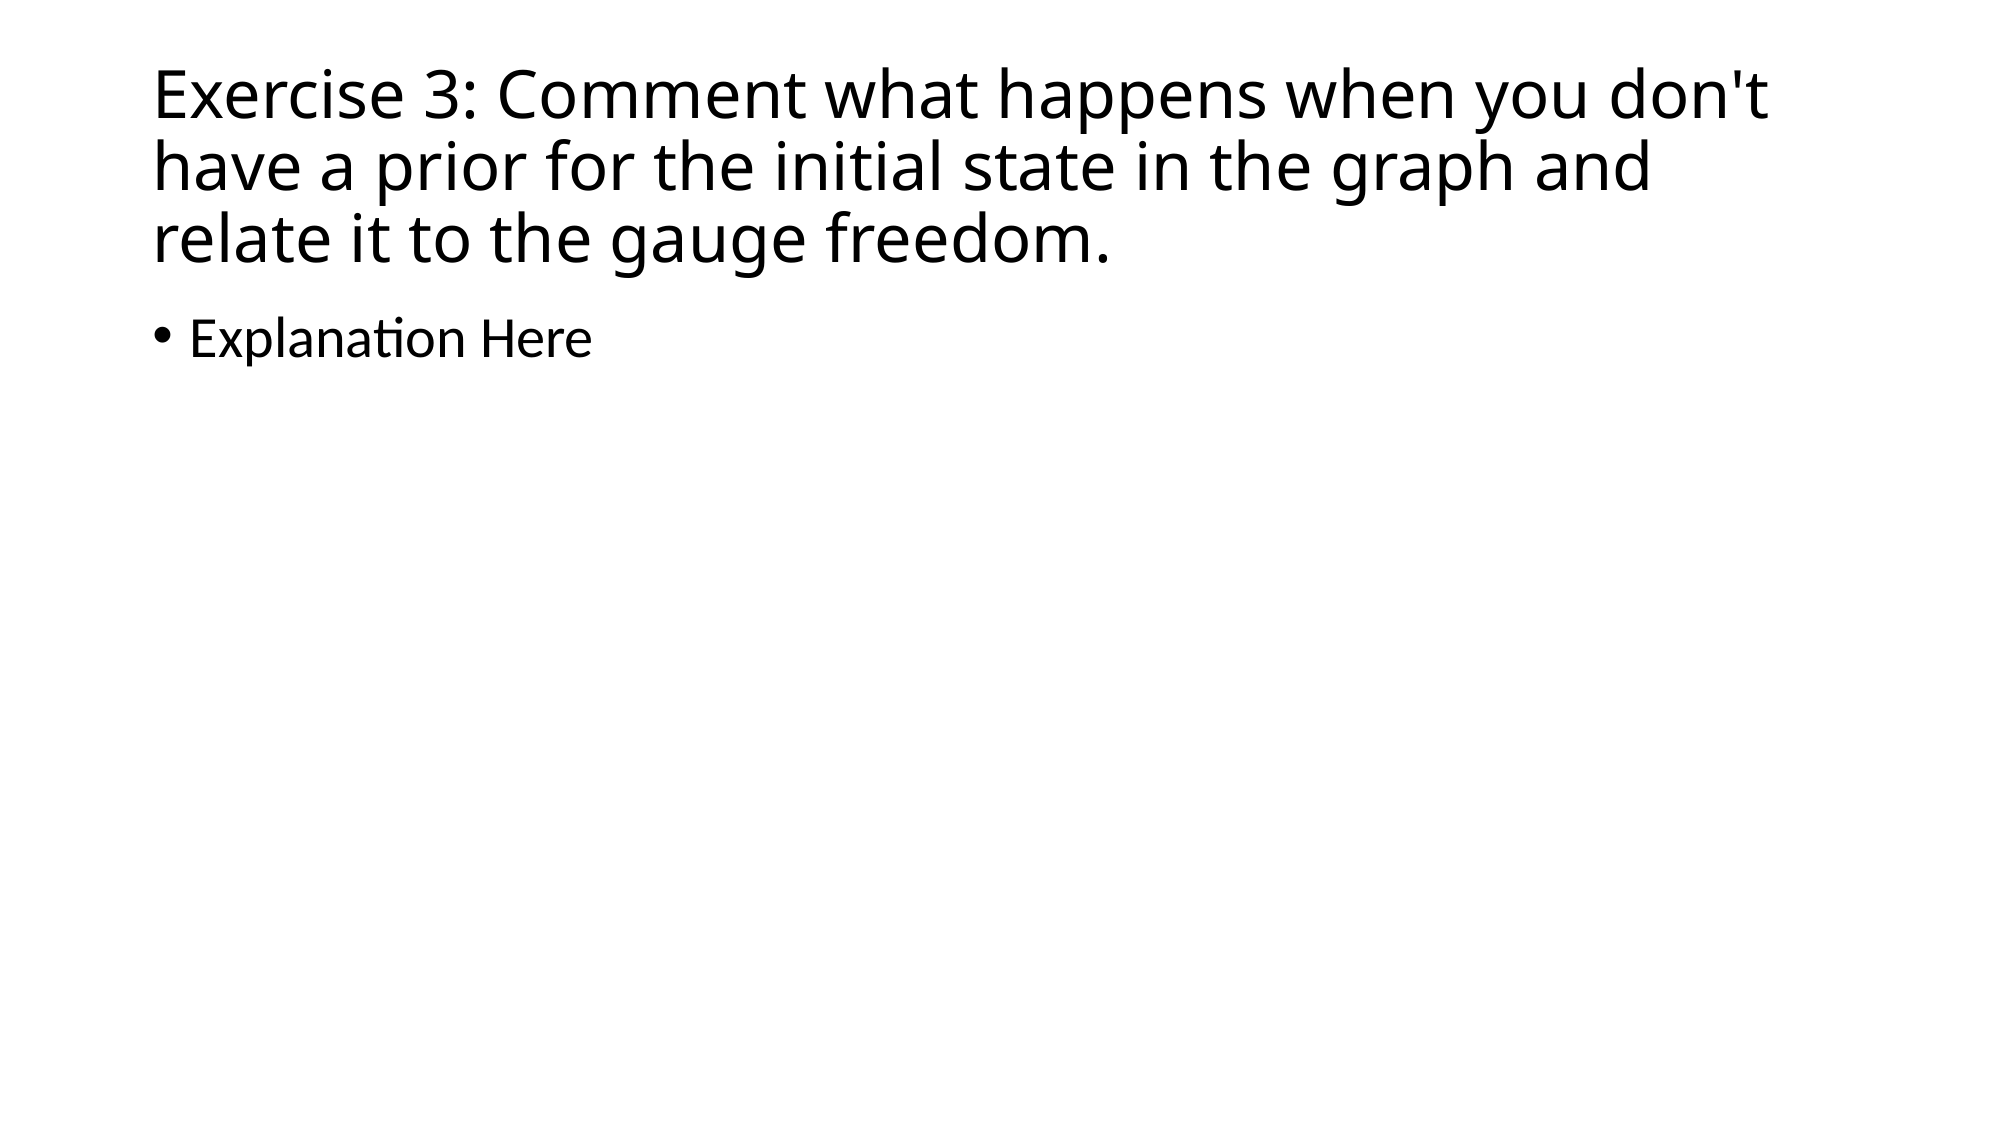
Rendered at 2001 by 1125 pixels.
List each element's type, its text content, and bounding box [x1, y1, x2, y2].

title Exercise 3: Comment what happens when you don't have a prior for the initial state in the graph and relate it to the gauge freedom. [137, 59, 1863, 278]
list Explanation Here [137, 299, 1863, 1014]
